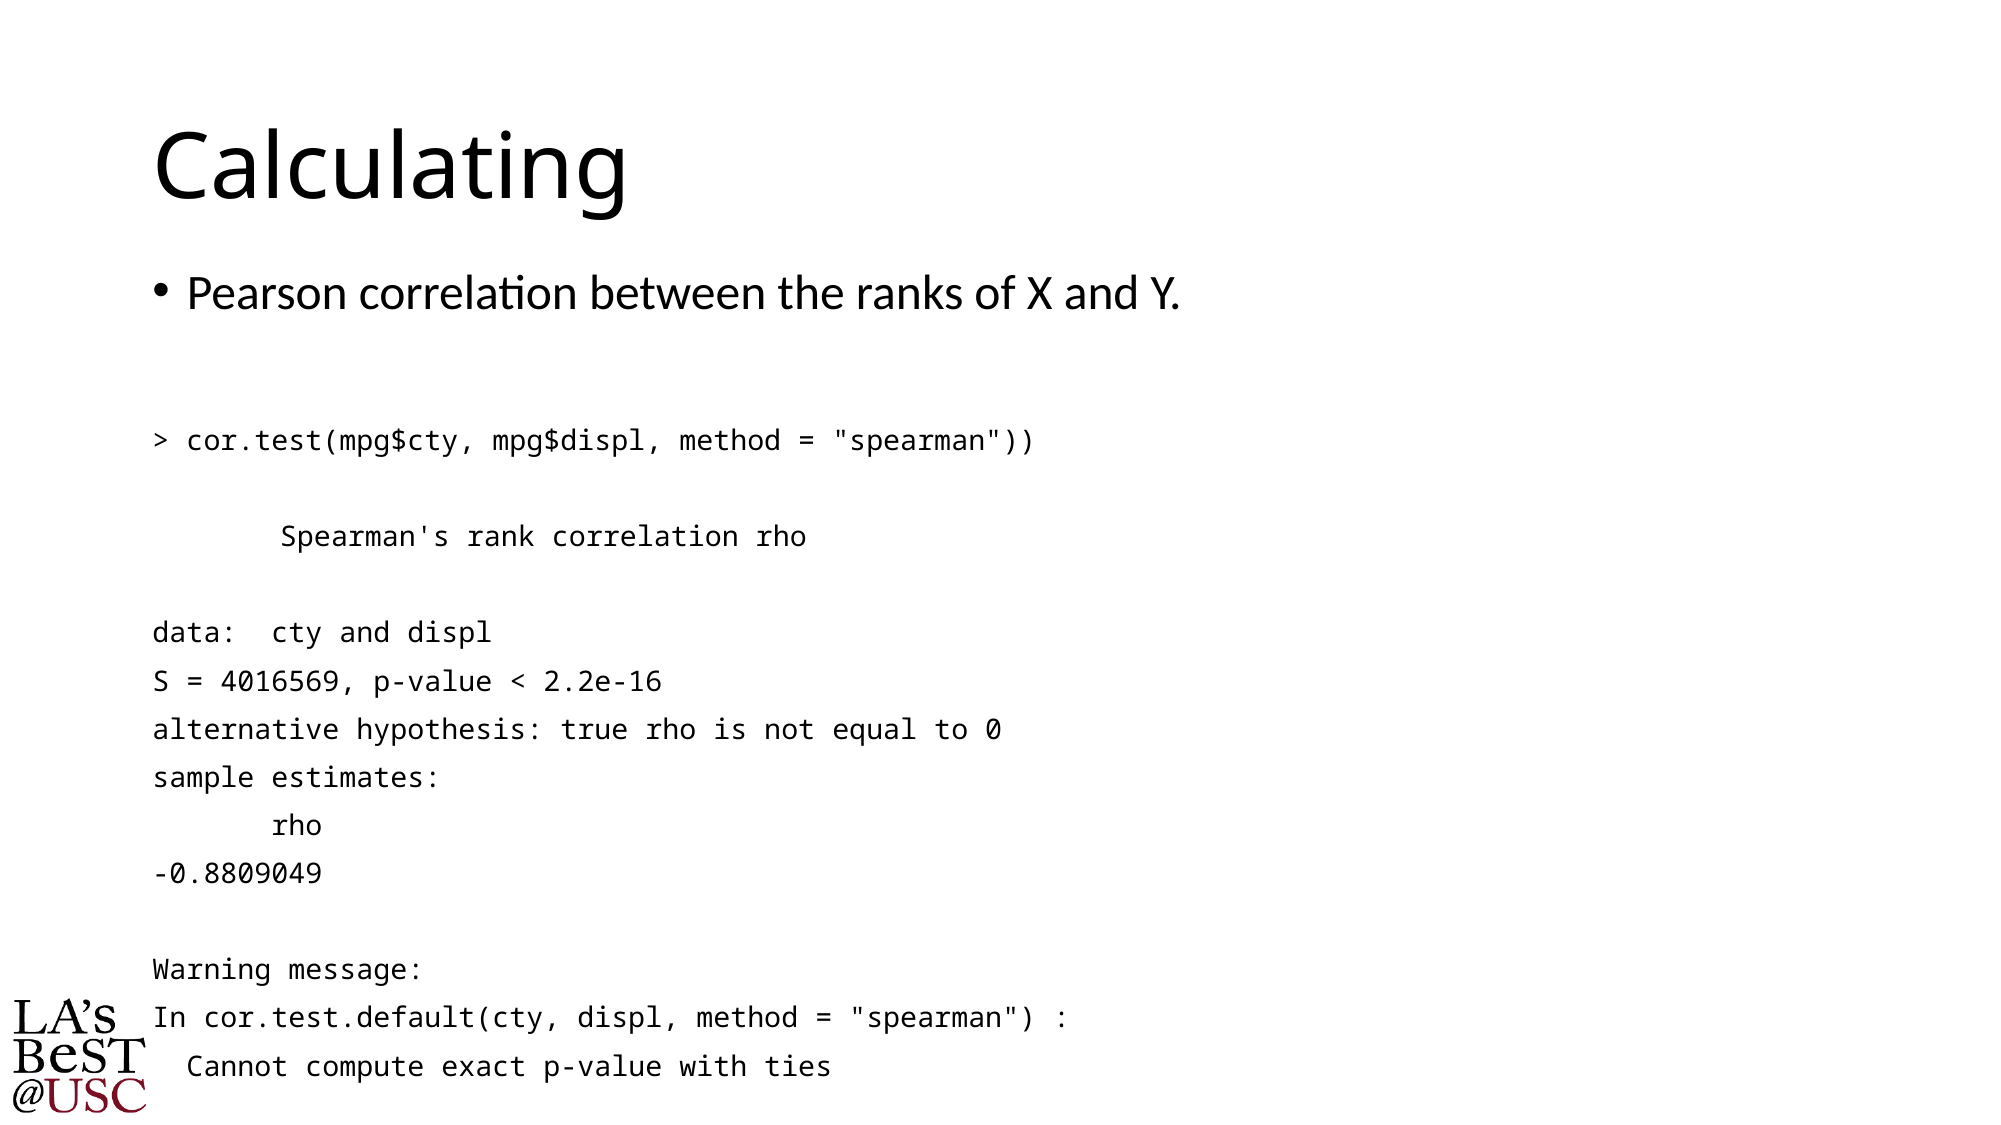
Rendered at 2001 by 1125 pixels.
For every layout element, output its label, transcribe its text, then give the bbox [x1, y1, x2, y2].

picture [9, 993, 152, 1118]
list Pearson correlation between the ranks of X and Y. > cor.test(mpg$cty, mpg$displ, method = "spearman")) Spearman's rank correlation rho data: cty and displ S = 4016569, p-value < 2.2e-16 alternative hypothesis: true rho is not equal to 0 sample estimates: rho -0.8809049 Warning message: In cor.test.default(cty, displ, method = "spearman") : Cannot compute exact p-value with ties [137, 240, 1946, 1098]
